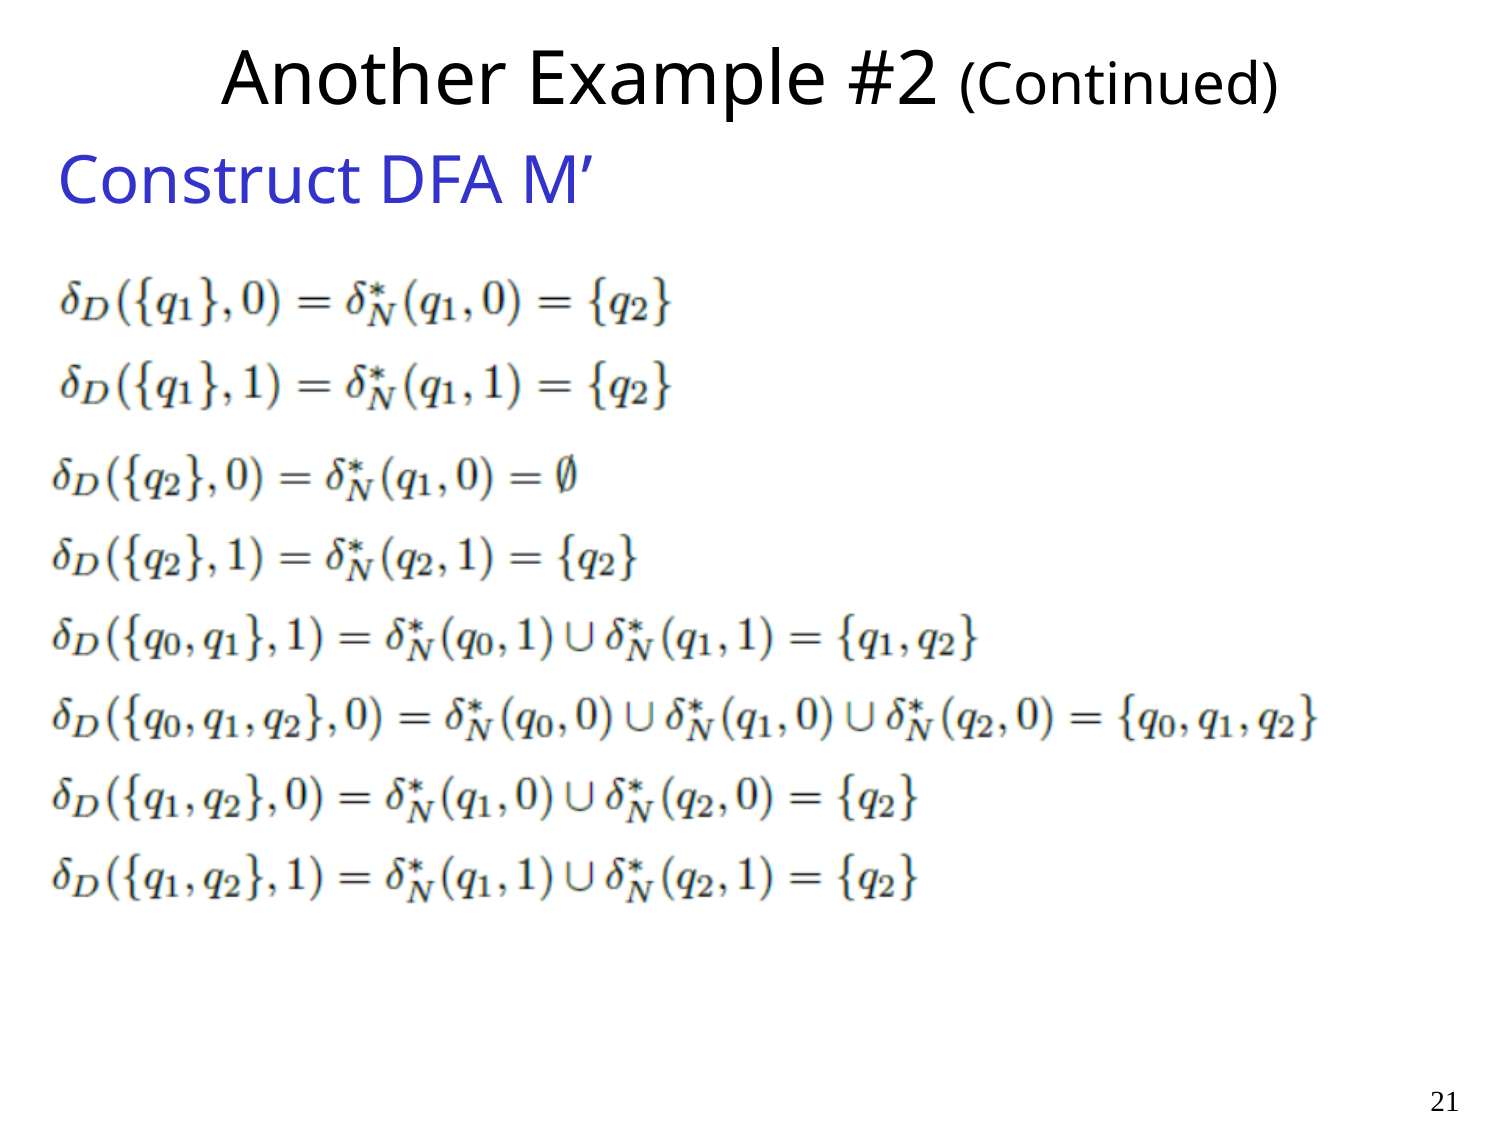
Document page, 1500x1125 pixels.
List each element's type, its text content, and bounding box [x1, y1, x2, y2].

title Another Example #2 (Continued) [24, 24, 1475, 125]
picture [28, 262, 1500, 919]
list Construct DFA M’ [24, 129, 1475, 1030]
slide_number 21 [1162, 1074, 1475, 1125]
